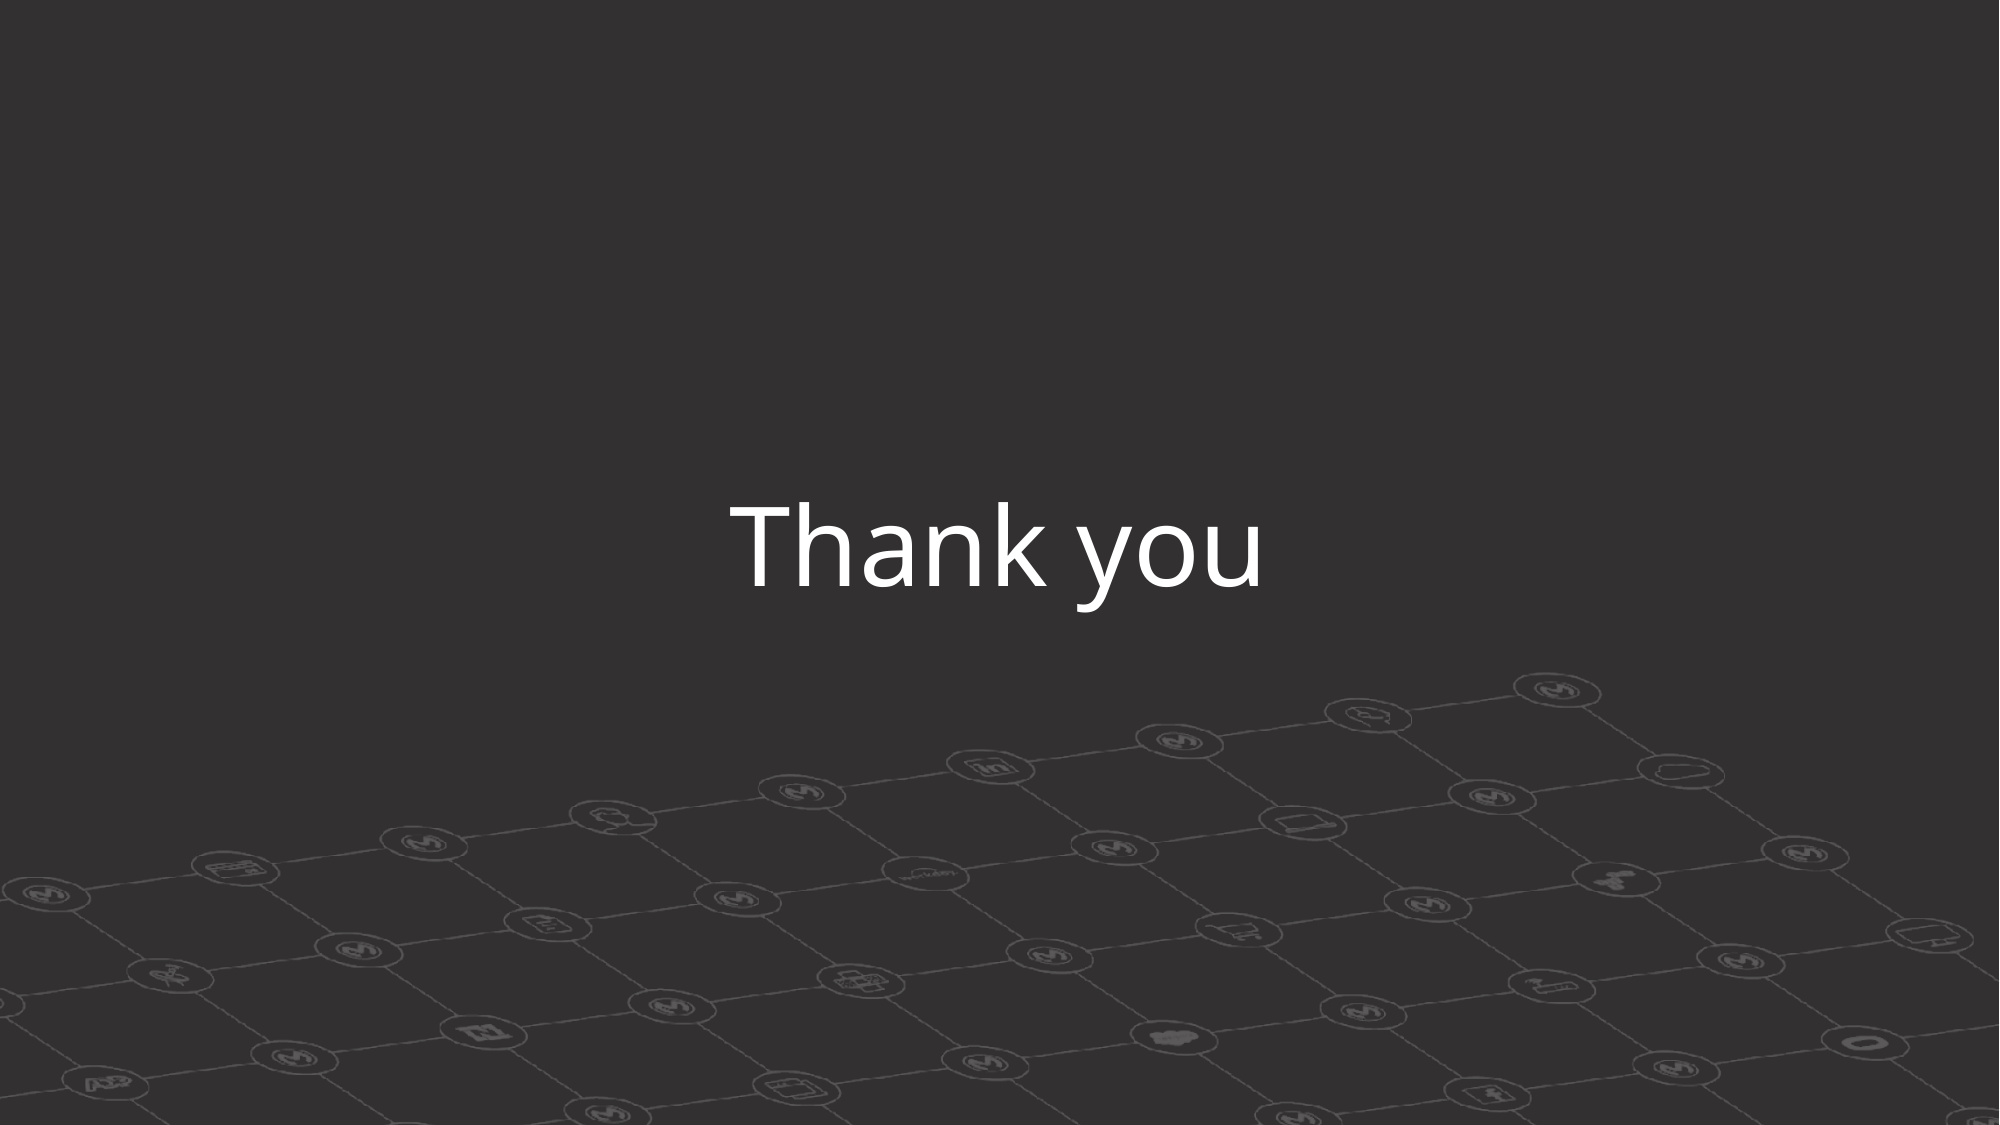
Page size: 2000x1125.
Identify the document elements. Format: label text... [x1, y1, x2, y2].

title Thank you [99, 452, 1898, 673]
